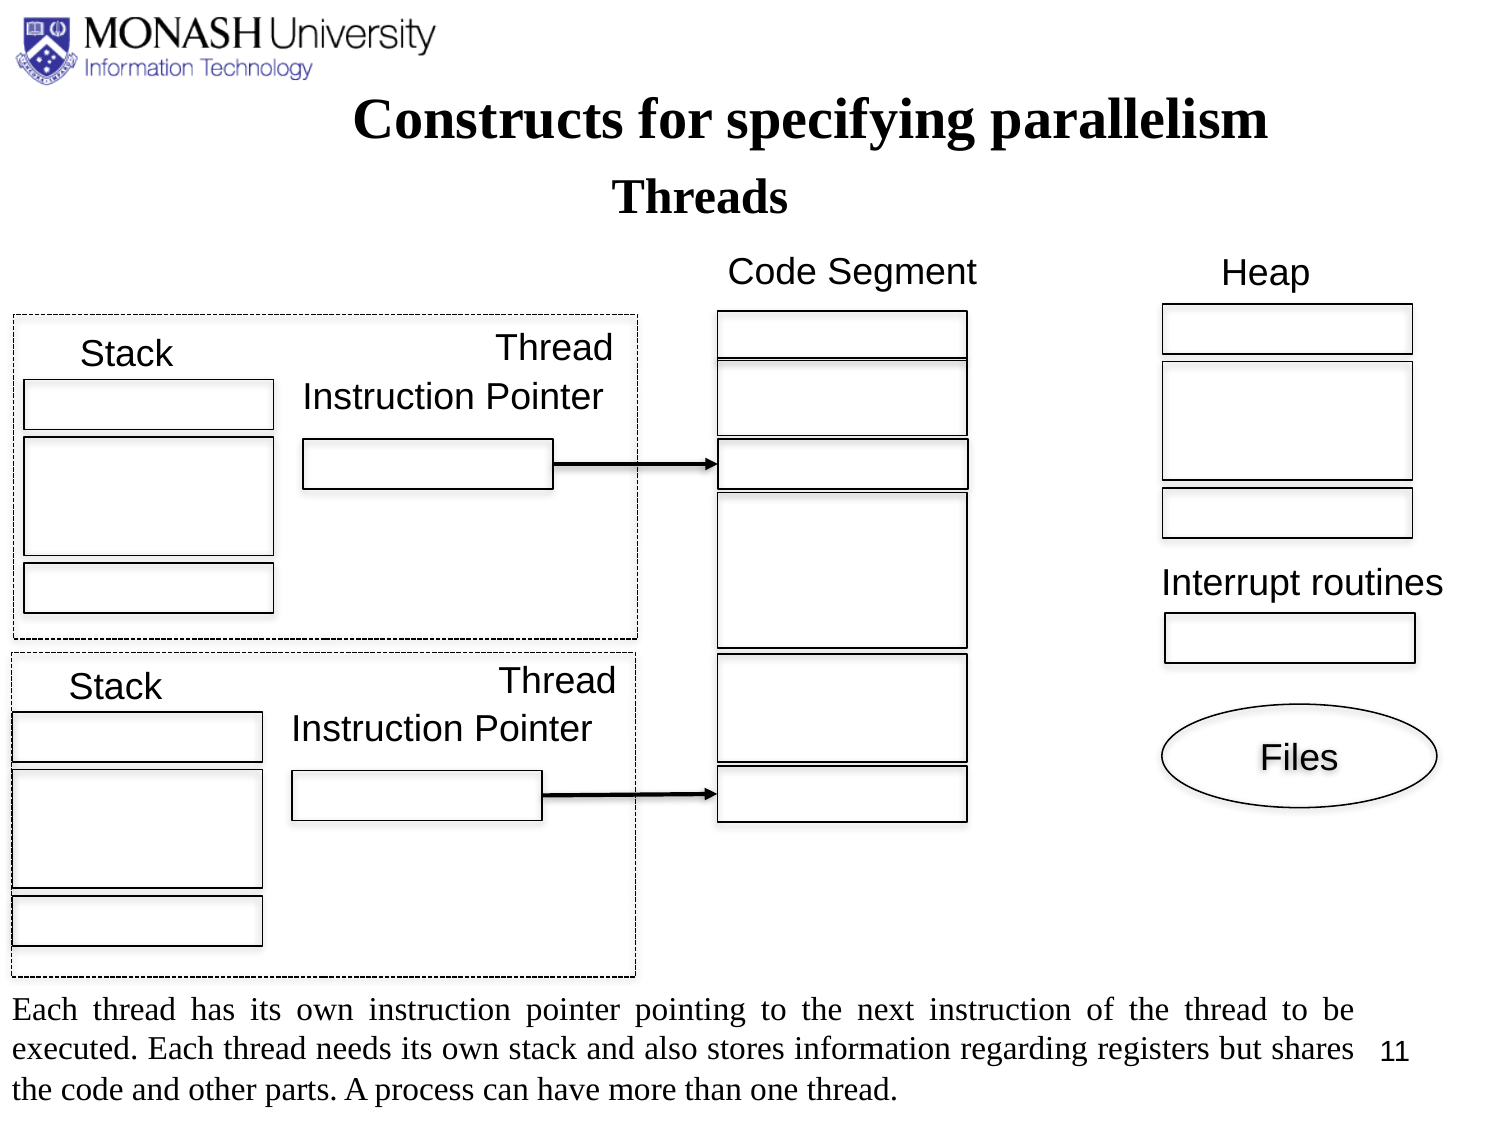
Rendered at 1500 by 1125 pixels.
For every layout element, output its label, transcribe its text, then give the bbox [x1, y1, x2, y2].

text_box [717, 357, 968, 436]
text_box Thread [483, 648, 632, 709]
text_box Interrupt routines [1146, 550, 1460, 611]
text_box [717, 492, 968, 649]
text_box Files [1161, 703, 1438, 809]
text_box [1162, 303, 1413, 355]
text_box [717, 653, 968, 763]
text_box [11, 652, 636, 978]
text_box [13, 314, 638, 640]
text_box Constructs for specifying parallelism [337, 58, 1300, 172]
text_box Heap [1206, 240, 1326, 301]
text_box Thread [480, 315, 629, 376]
text_box Threads [474, 172, 925, 231]
text_box Code Segment [712, 239, 993, 300]
text_box [1164, 612, 1416, 664]
text_box [717, 438, 969, 490]
picture [0, 0, 438, 101]
text_box [1162, 361, 1413, 481]
slide_number 11 [1373, 1024, 1426, 1103]
text_box [1162, 487, 1413, 539]
text_box Each thread has its own instruction pointer pointing to the next instruction of the thread to be executed. Each thread needs its own stack and also stores information regarding registers but shares the code and other parts. A process can have more than one thread. [0, 979, 1373, 1114]
text_box [717, 310, 968, 357]
text_box [717, 765, 968, 823]
